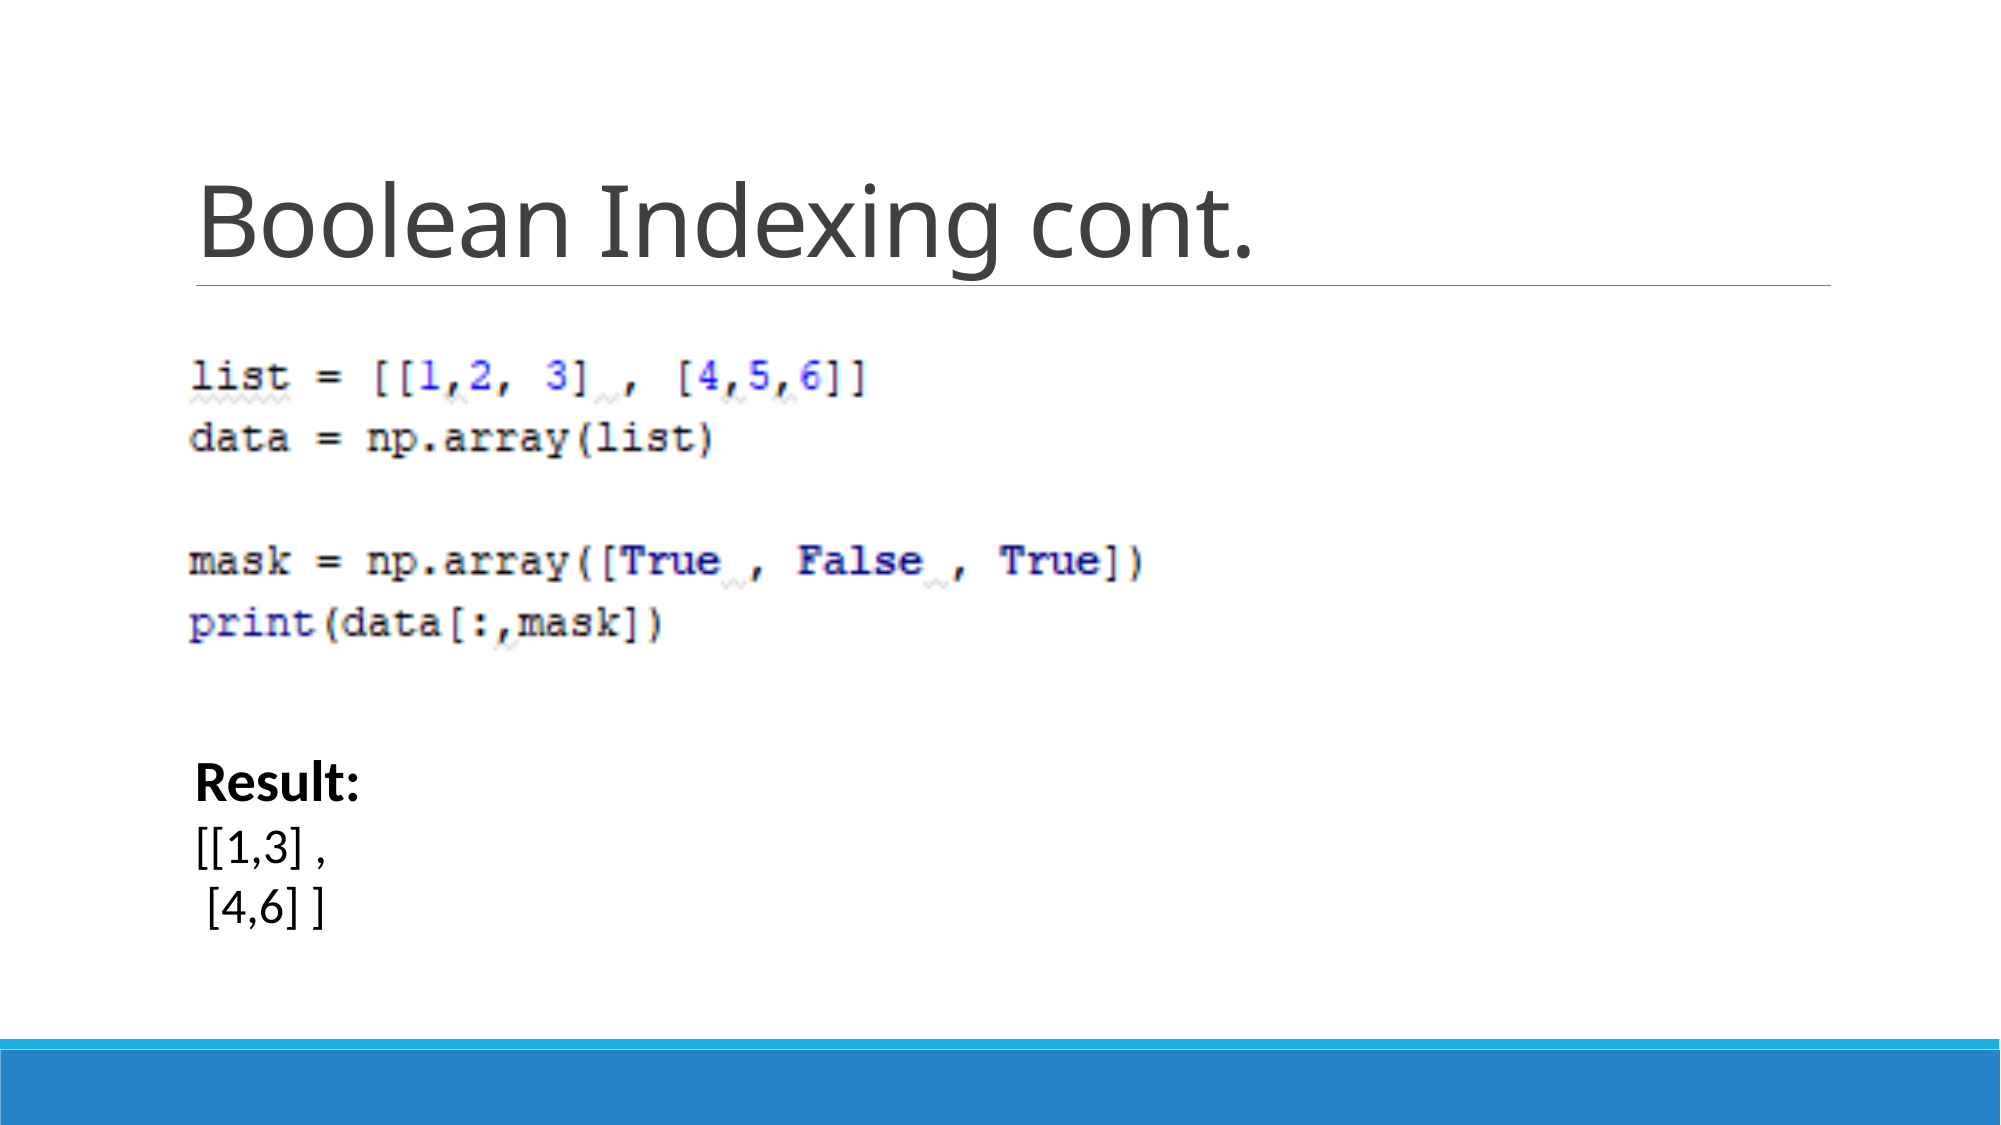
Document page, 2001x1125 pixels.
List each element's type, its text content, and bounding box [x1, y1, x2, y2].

text_box Result: [[1,3] , [4,6] ] [179, 735, 1379, 941]
title Boolean Indexing cont. [180, 47, 1830, 285]
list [179, 340, 1214, 689]
